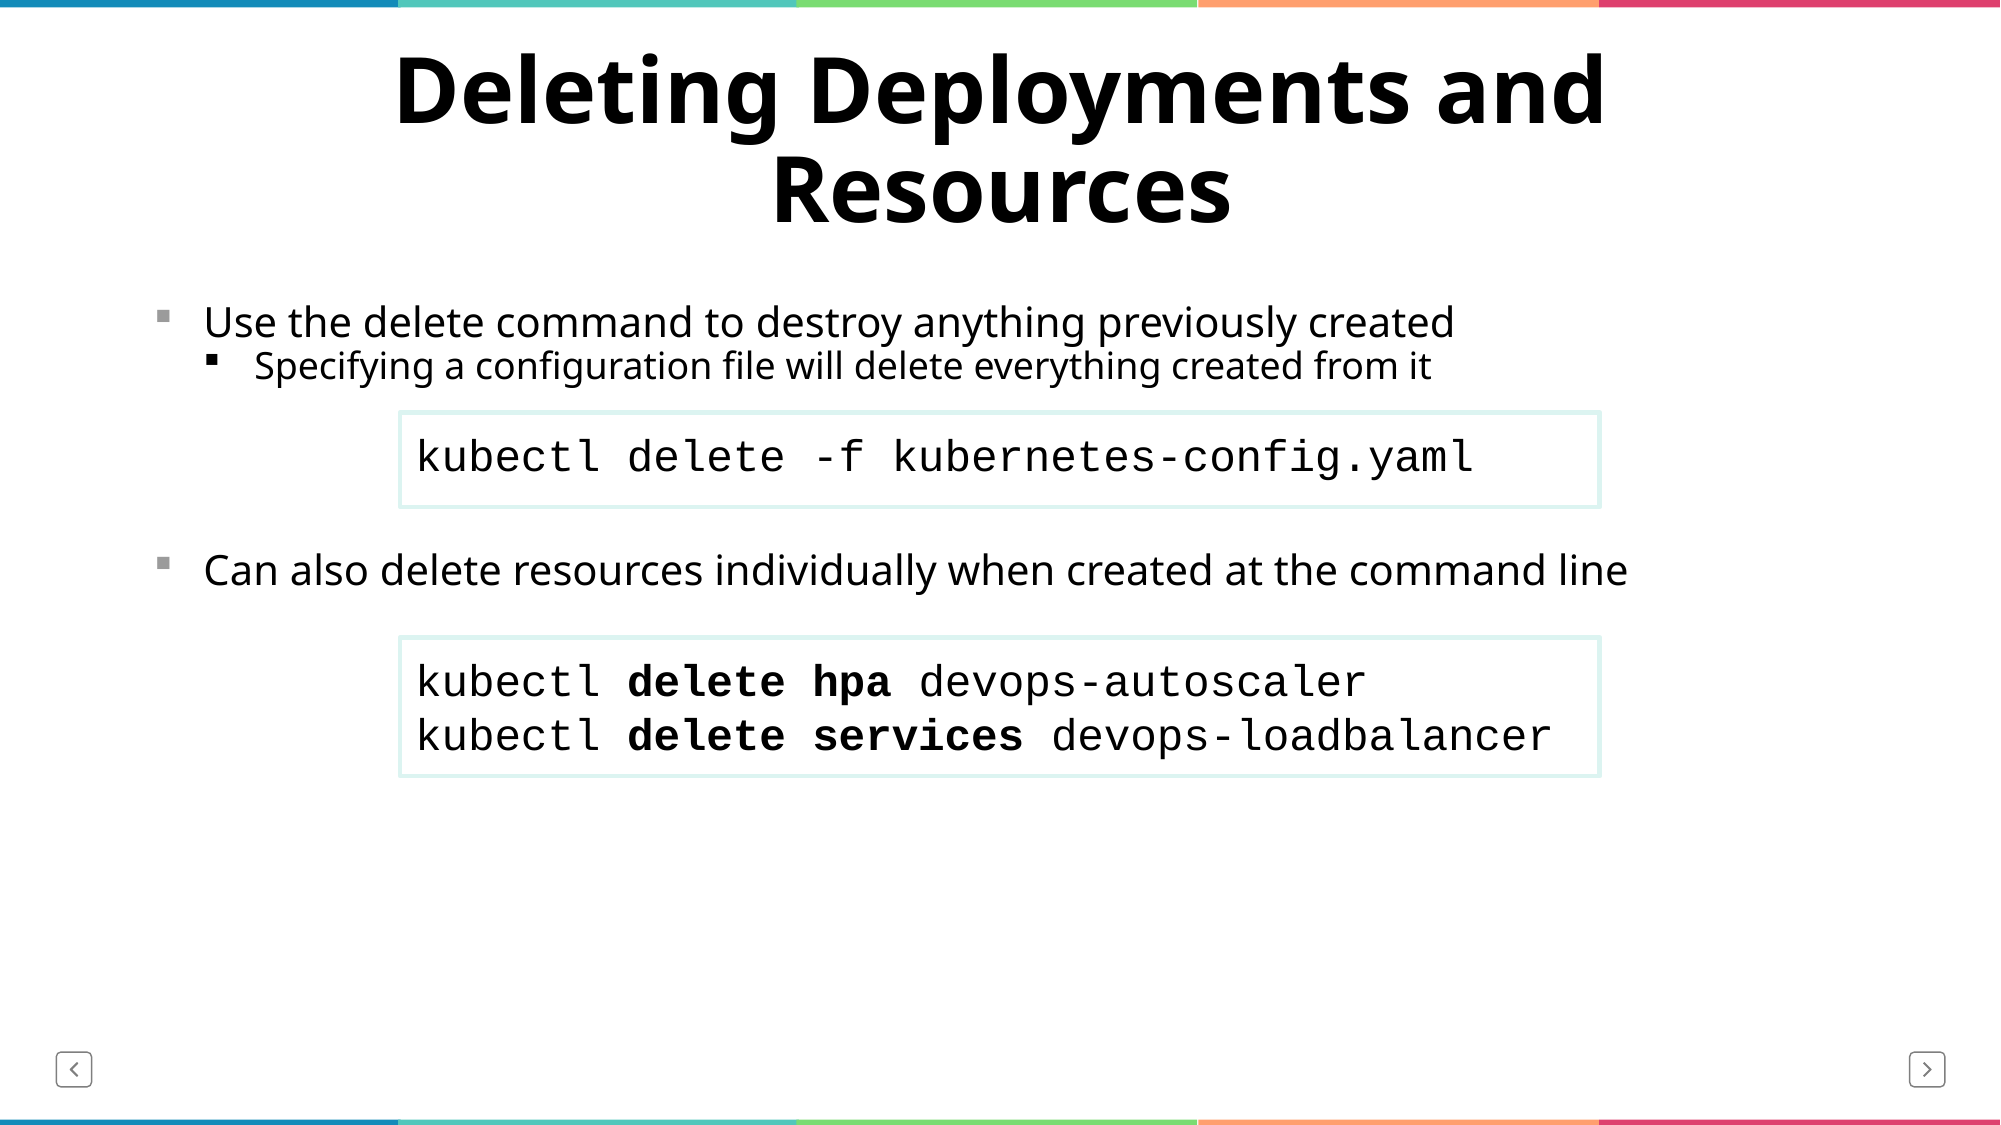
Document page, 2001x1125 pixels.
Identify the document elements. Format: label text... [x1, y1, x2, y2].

text_box kubectl delete -f kubernetes-config.yaml [400, 412, 1600, 507]
list Use the delete command to destroy anything previously created Specifying a configuration file will delete everything created from it Can also delete resources individually when created at the command line [138, 294, 1864, 965]
title Deleting Deployments and Resources [138, 68, 1864, 219]
text_box kubectl delete hpa devops-autoscaler kubectl delete services devops-loadbalancer [400, 637, 1600, 777]
